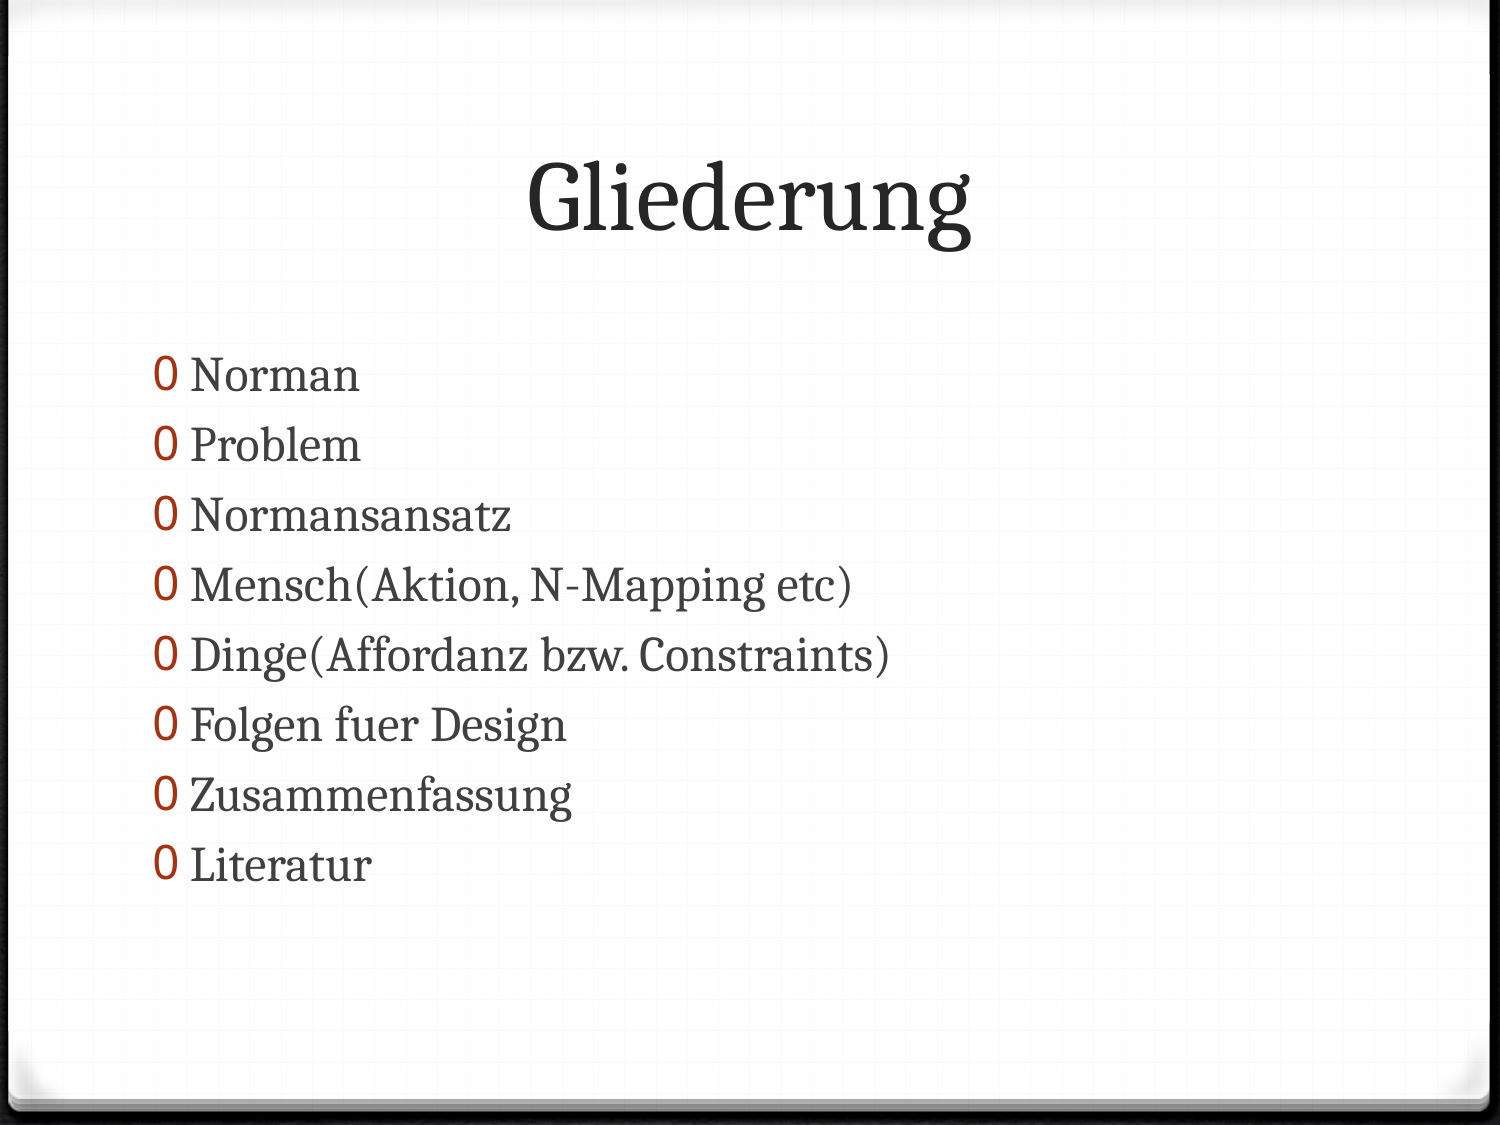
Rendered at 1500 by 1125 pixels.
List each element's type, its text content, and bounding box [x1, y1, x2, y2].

title Gliederung [90, 71, 1410, 309]
list Norman Problem Normansansatz Mensch(Aktion, N-Mapping etc) Dinge(Affordanz bzw. Constraints) Folgen fuer Design Zusammenfassung Literatur [137, 334, 1363, 983]
picture [0, 0, 1500, 1125]
